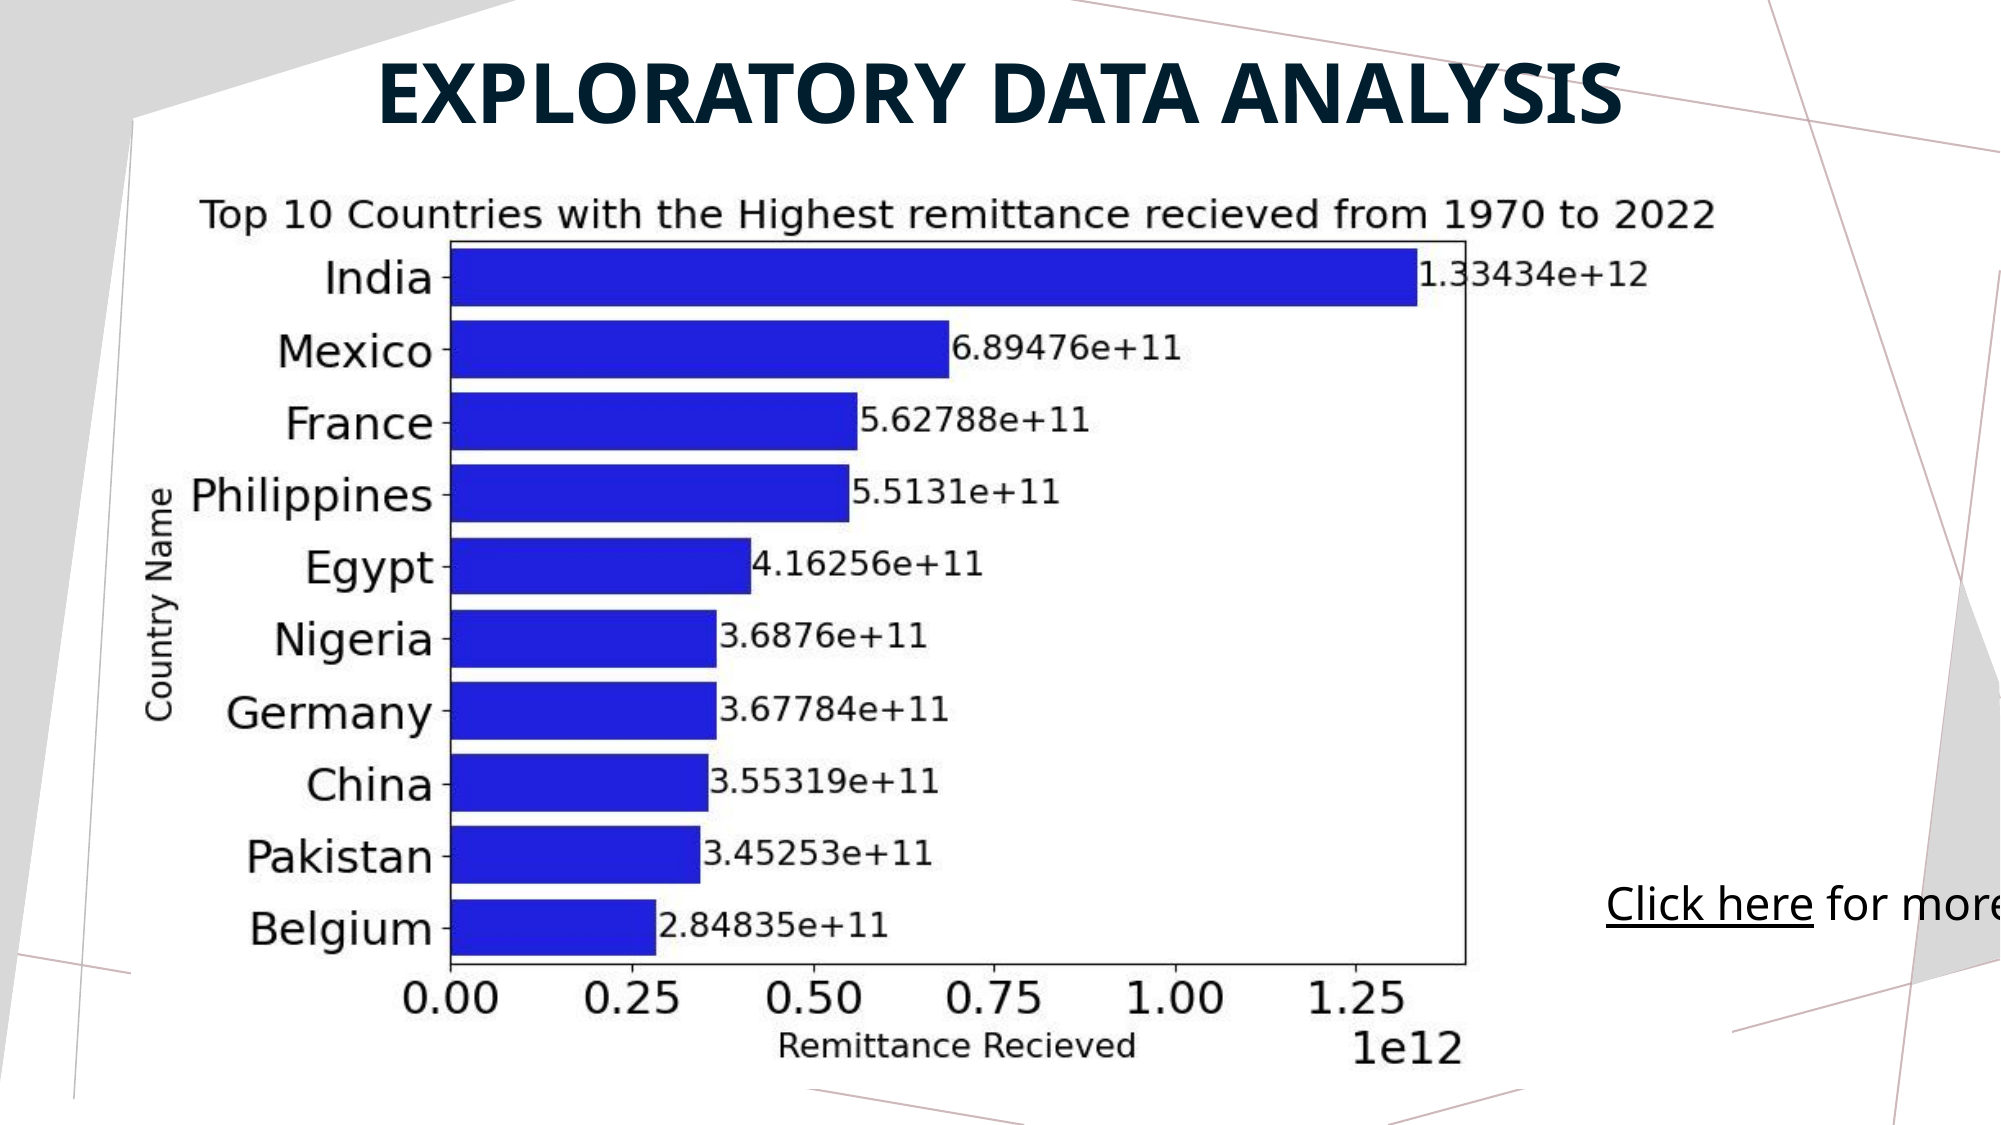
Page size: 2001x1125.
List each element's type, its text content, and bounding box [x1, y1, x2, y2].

text_box EXPLORATORY DATA ANALYSIS [339, 37, 1661, 156]
picture [131, 183, 1732, 1089]
text_box Click here for more [1734, 828, 2000, 953]
